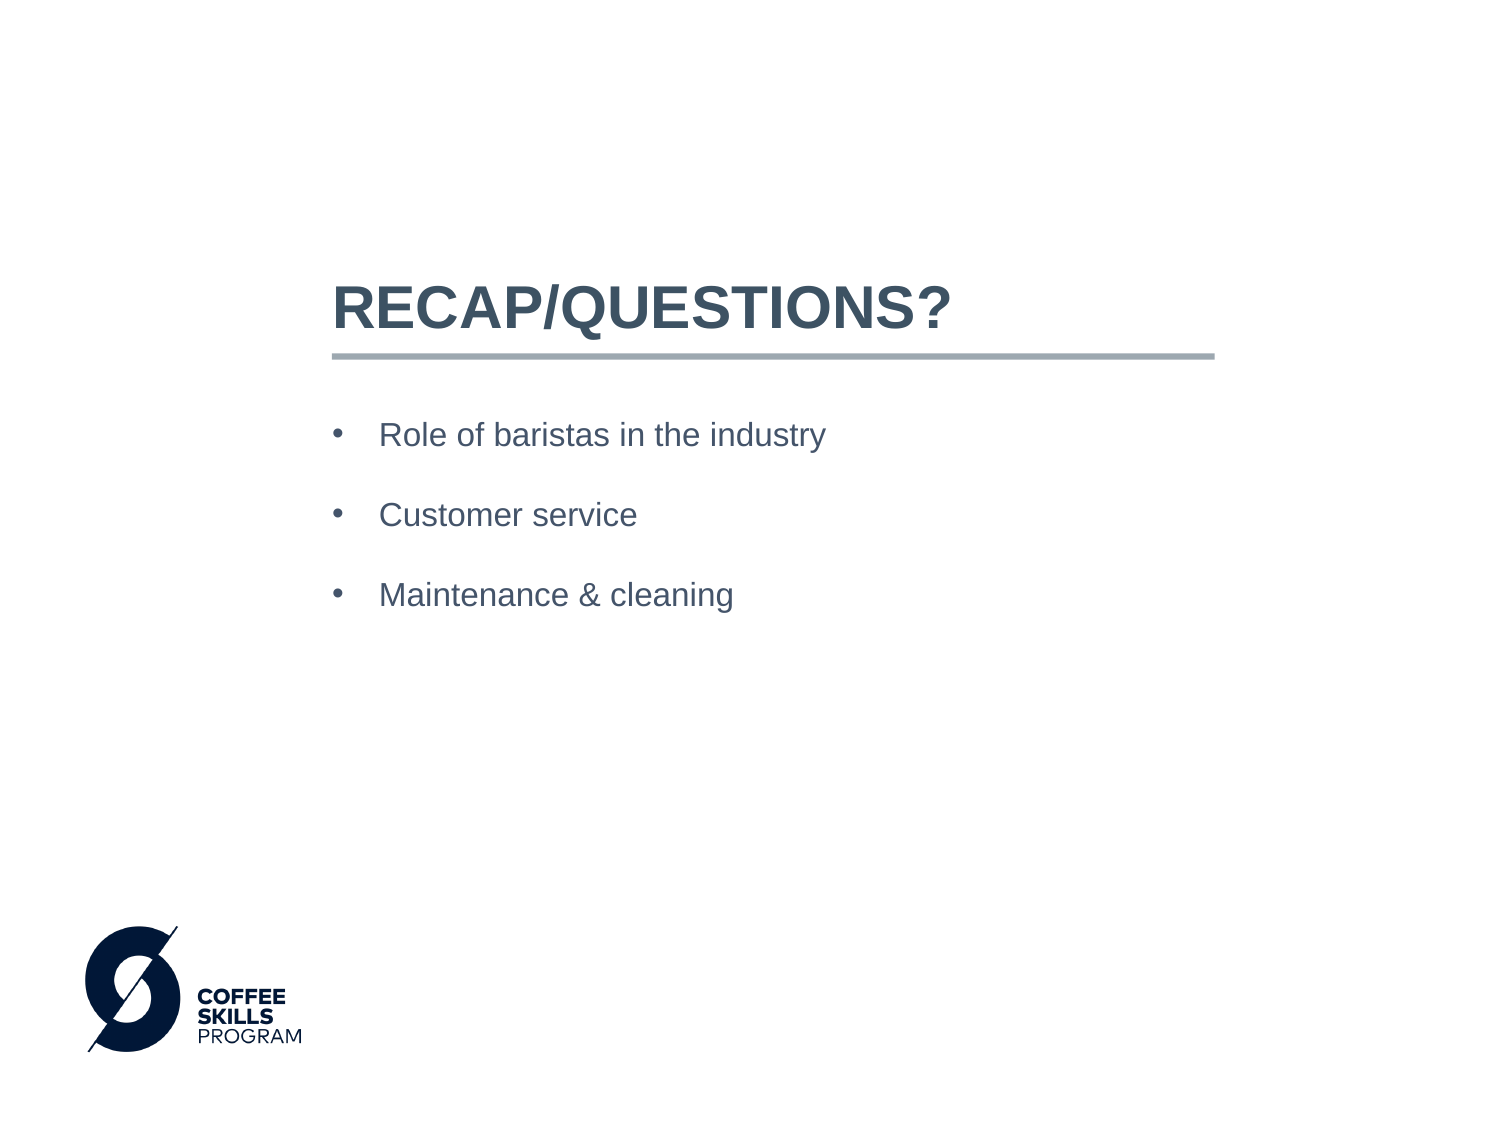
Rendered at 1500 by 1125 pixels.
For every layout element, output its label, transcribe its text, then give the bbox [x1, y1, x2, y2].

text_box RECAP/QUESTIONS? Role of baristas in the industry Customer service Maintenance & cleaning [317, 260, 1247, 867]
picture [62, 907, 313, 1068]
